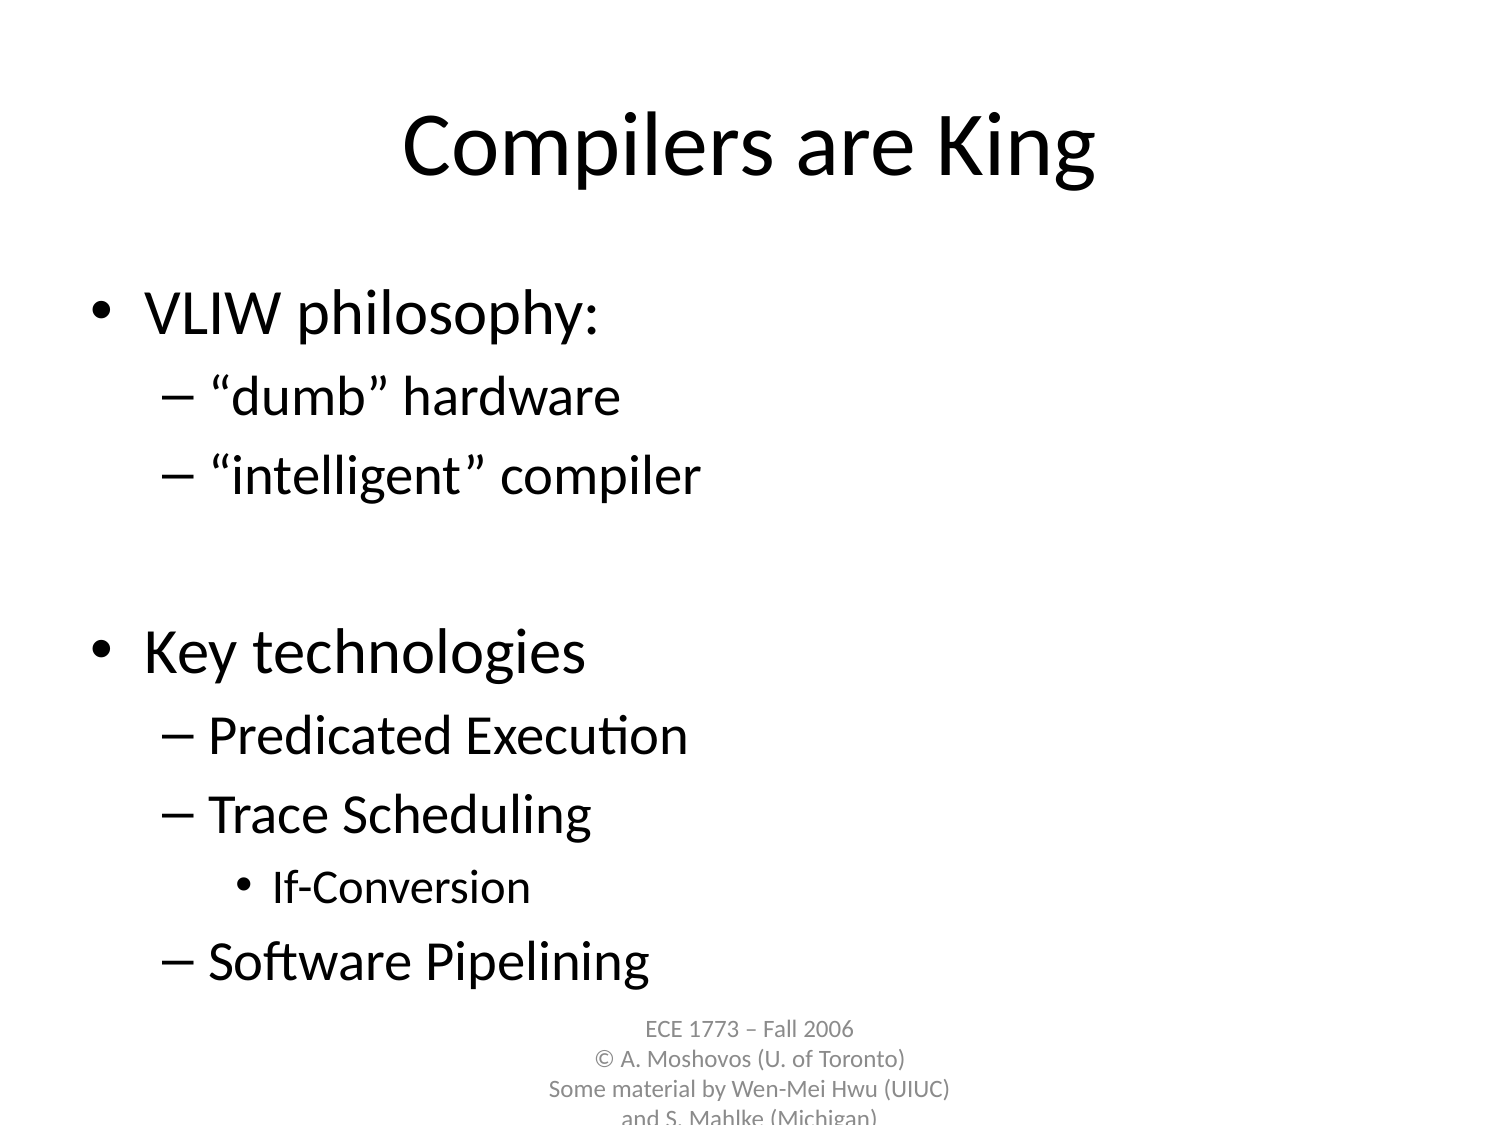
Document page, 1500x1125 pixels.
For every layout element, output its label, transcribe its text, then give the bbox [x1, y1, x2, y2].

list VLIW philosophy: “dumb” hardware “intelligent” compiler Key technologies Predicated Execution Trace Scheduling If-Conversion Software Pipelining [75, 262, 1425, 1005]
footer ECE 1773 – Fall 2006 © A. Moshovos (U. of Toronto) Some material by Wen-Mei Hwu (UIUC) and S. Mahlke (Michigan) [512, 1042, 988, 1103]
title Compilers are King [75, 45, 1425, 233]
